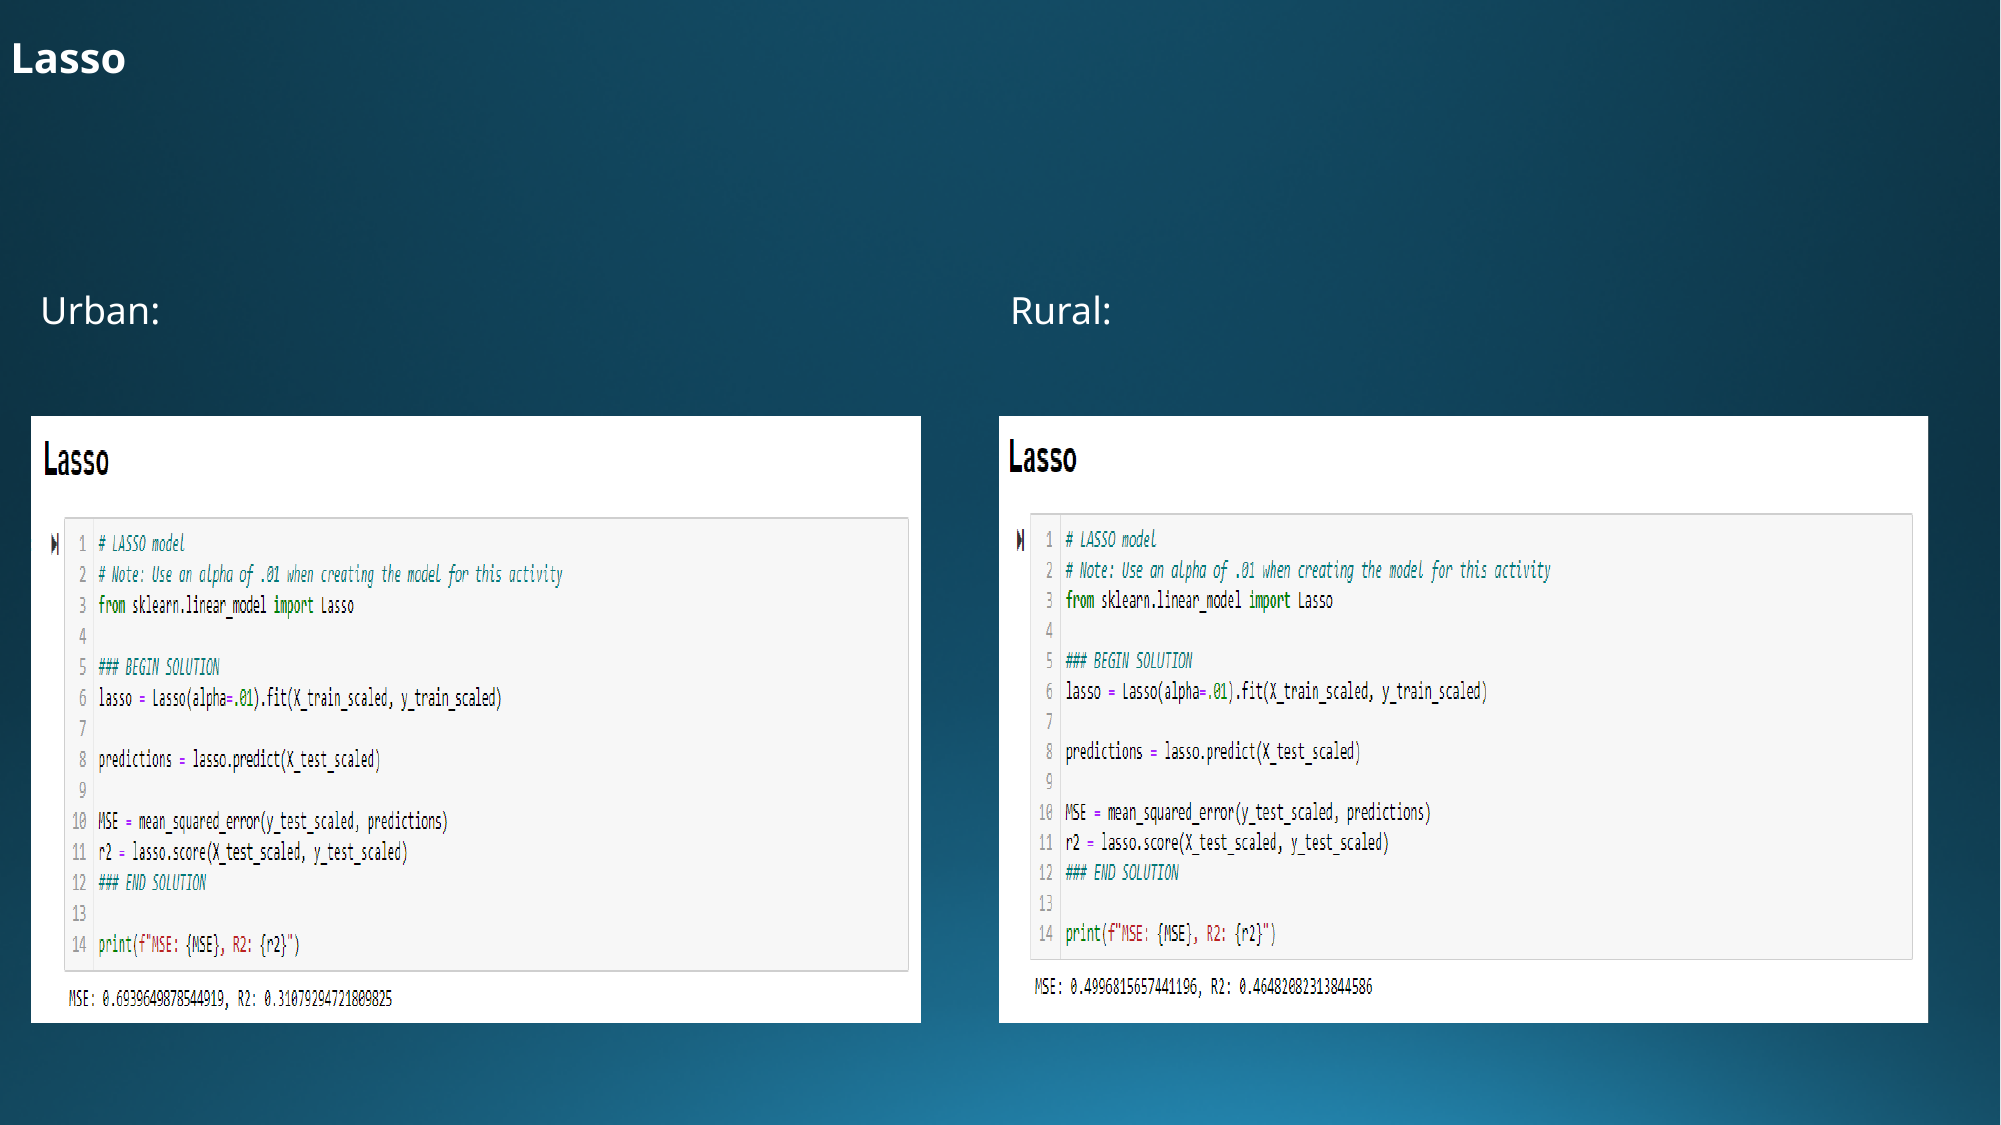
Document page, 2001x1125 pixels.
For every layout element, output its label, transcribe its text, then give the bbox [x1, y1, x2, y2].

text_box Urban: [25, 279, 176, 339]
picture [0, 0, 2001, 1125]
text_box Rural: [995, 279, 1127, 339]
text_box Lasso [0, 24, 326, 89]
